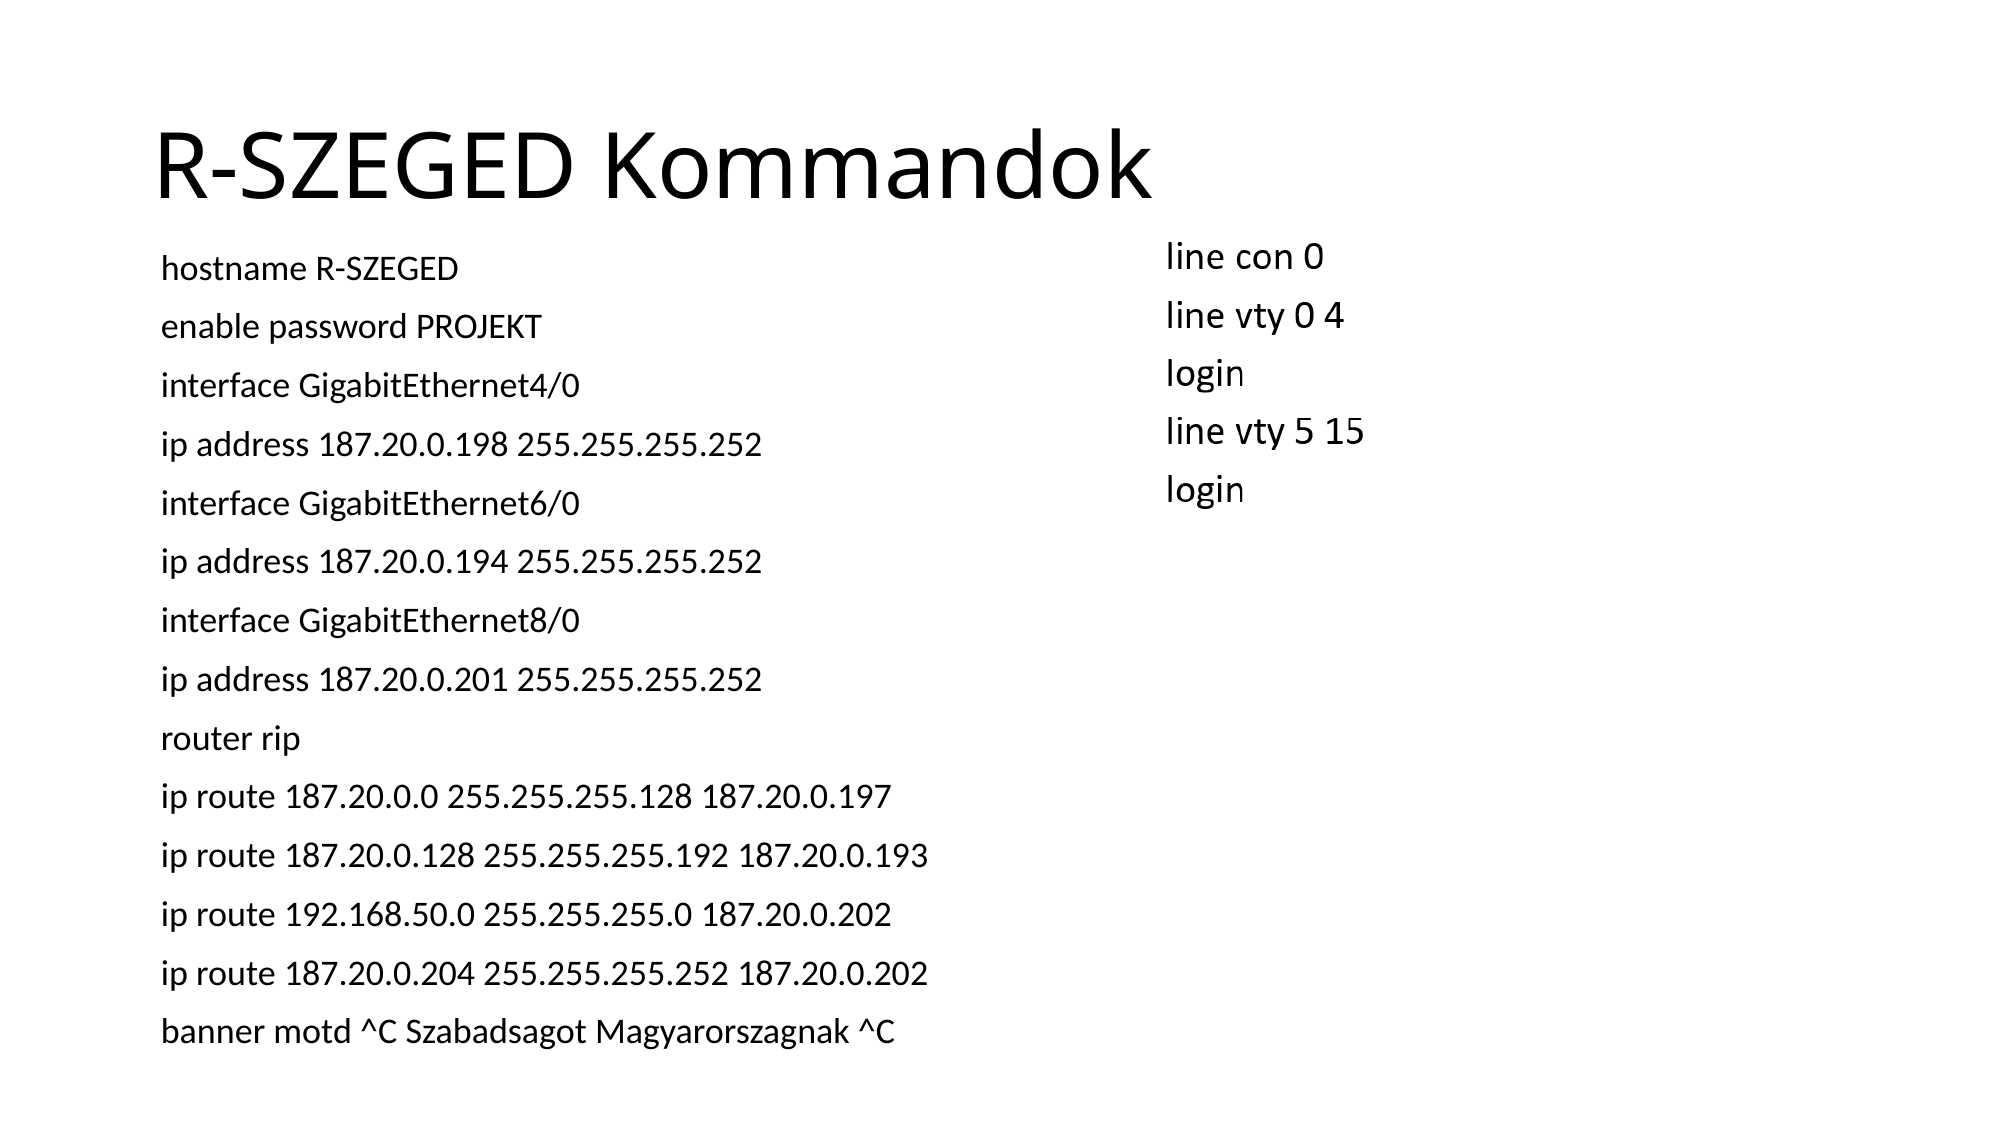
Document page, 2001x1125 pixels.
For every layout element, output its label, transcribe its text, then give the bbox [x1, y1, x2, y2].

list hostname R-SZEGED enable password PROJEKT interface GigabitEthernet4/0 ip address 187.20.0.198 255.255.255.252 interface GigabitEthernet6/0 ip address 187.20.0.194 255.255.255.252 interface GigabitEthernet8/0 ip address 187.20.0.201 255.255.255.252 router rip ip route 187.20.0.0 255.255.255.128 187.20.0.197 ip route 187.20.0.128 255.255.255.192 187.20.0.193 ip route 192.168.50.0 255.255.255.0 187.20.0.202 ip route 187.20.0.204 255.255.255.252 187.20.0.202 banner motd ^C Szabadsagot Magyarorszagnak ^C [137, 241, 1863, 1066]
title R-SZEGED Kommandok [137, 59, 1863, 241]
picture [1159, 233, 1377, 526]
